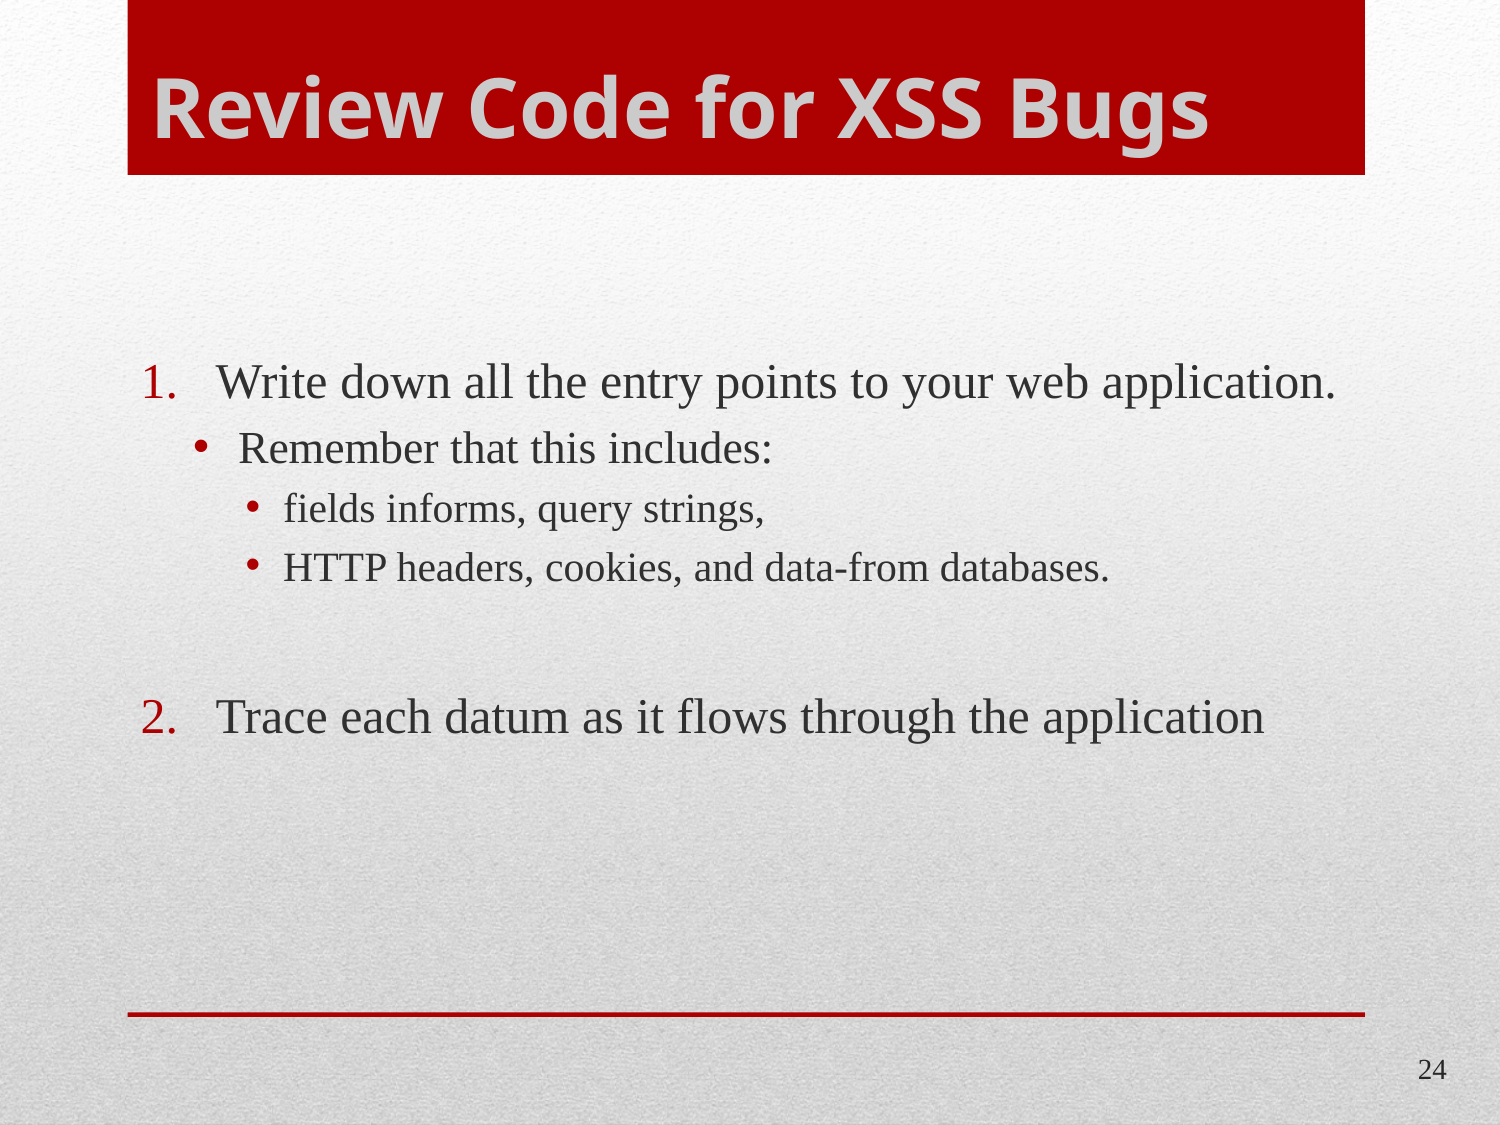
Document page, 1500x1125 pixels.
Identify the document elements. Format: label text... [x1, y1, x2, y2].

list Write down all the entry points to your web application. Remember that this includes: fields informs, query strings, HTTP headers, cookies, and data-from databases. Trace each datum as it flows through the application [125, 200, 1363, 963]
title Review Code for XSS Bugs [135, 0, 1248, 163]
slide_number 24 [1337, 1037, 1463, 1098]
